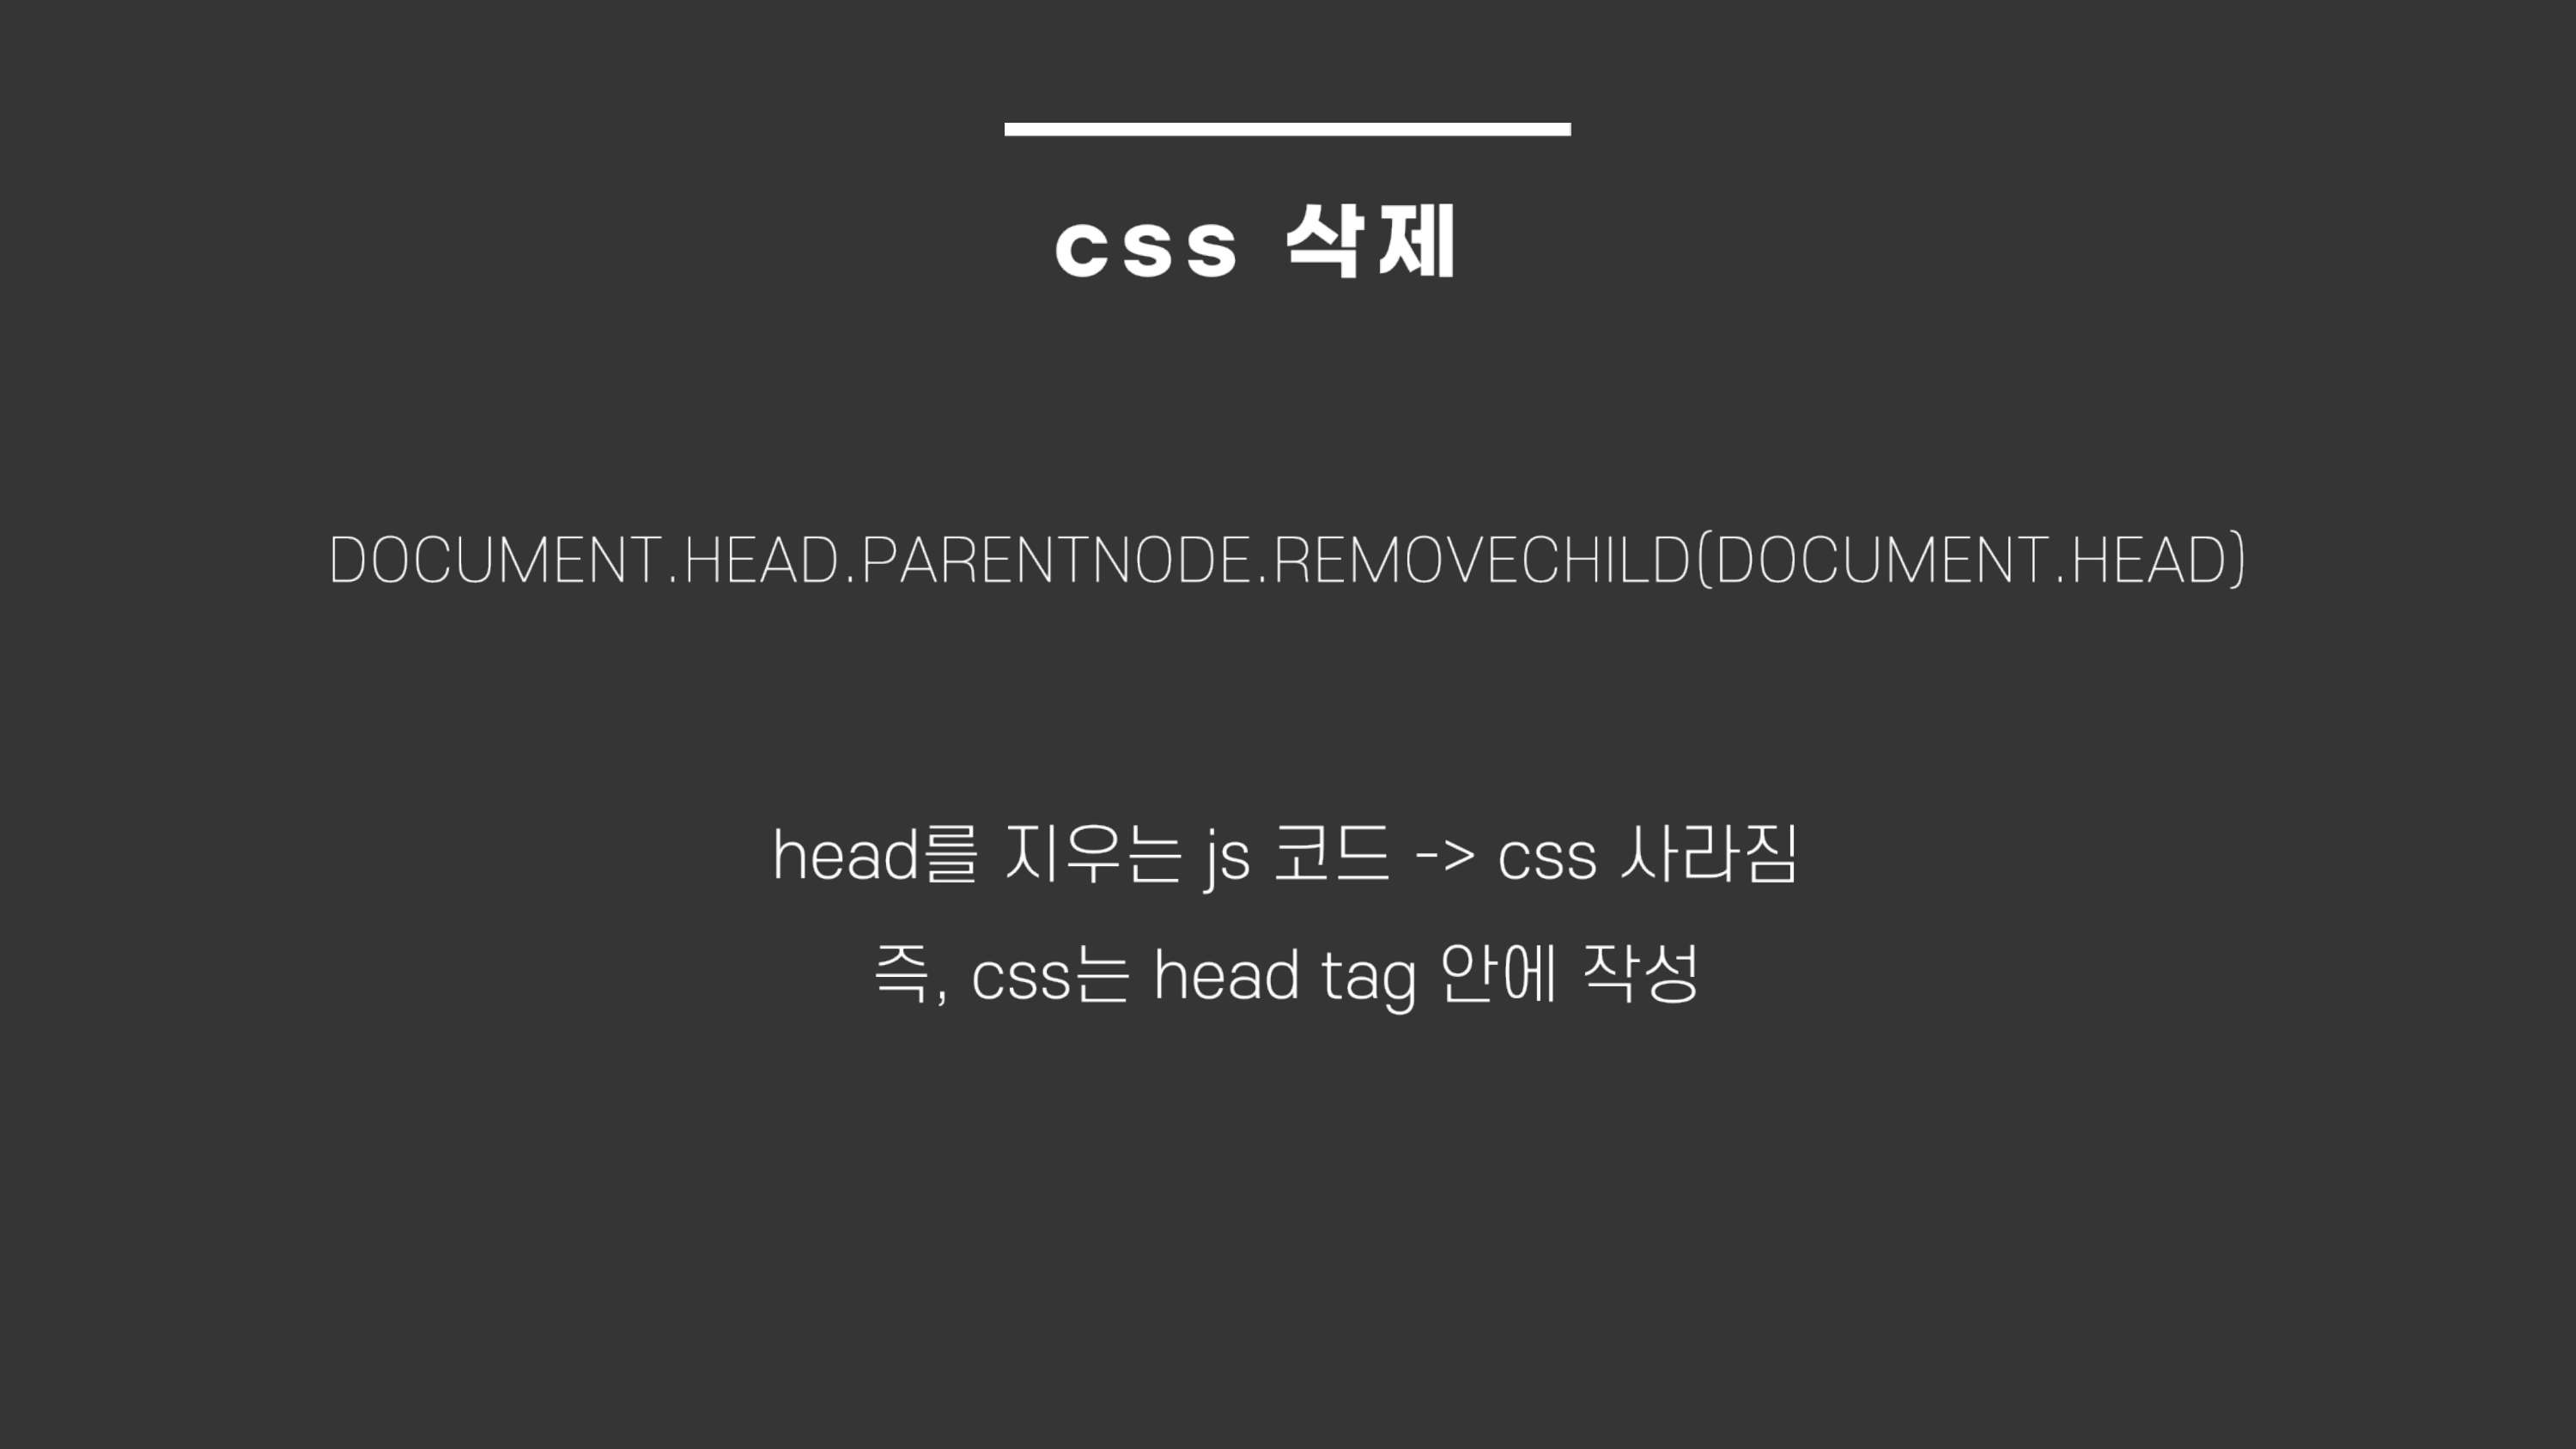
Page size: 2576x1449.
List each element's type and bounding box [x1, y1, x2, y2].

picture [523, 798, 1824, 1046]
picture [1039, 174, 1492, 318]
text_box [1005, 123, 1571, 137]
picture [309, 508, 2279, 617]
